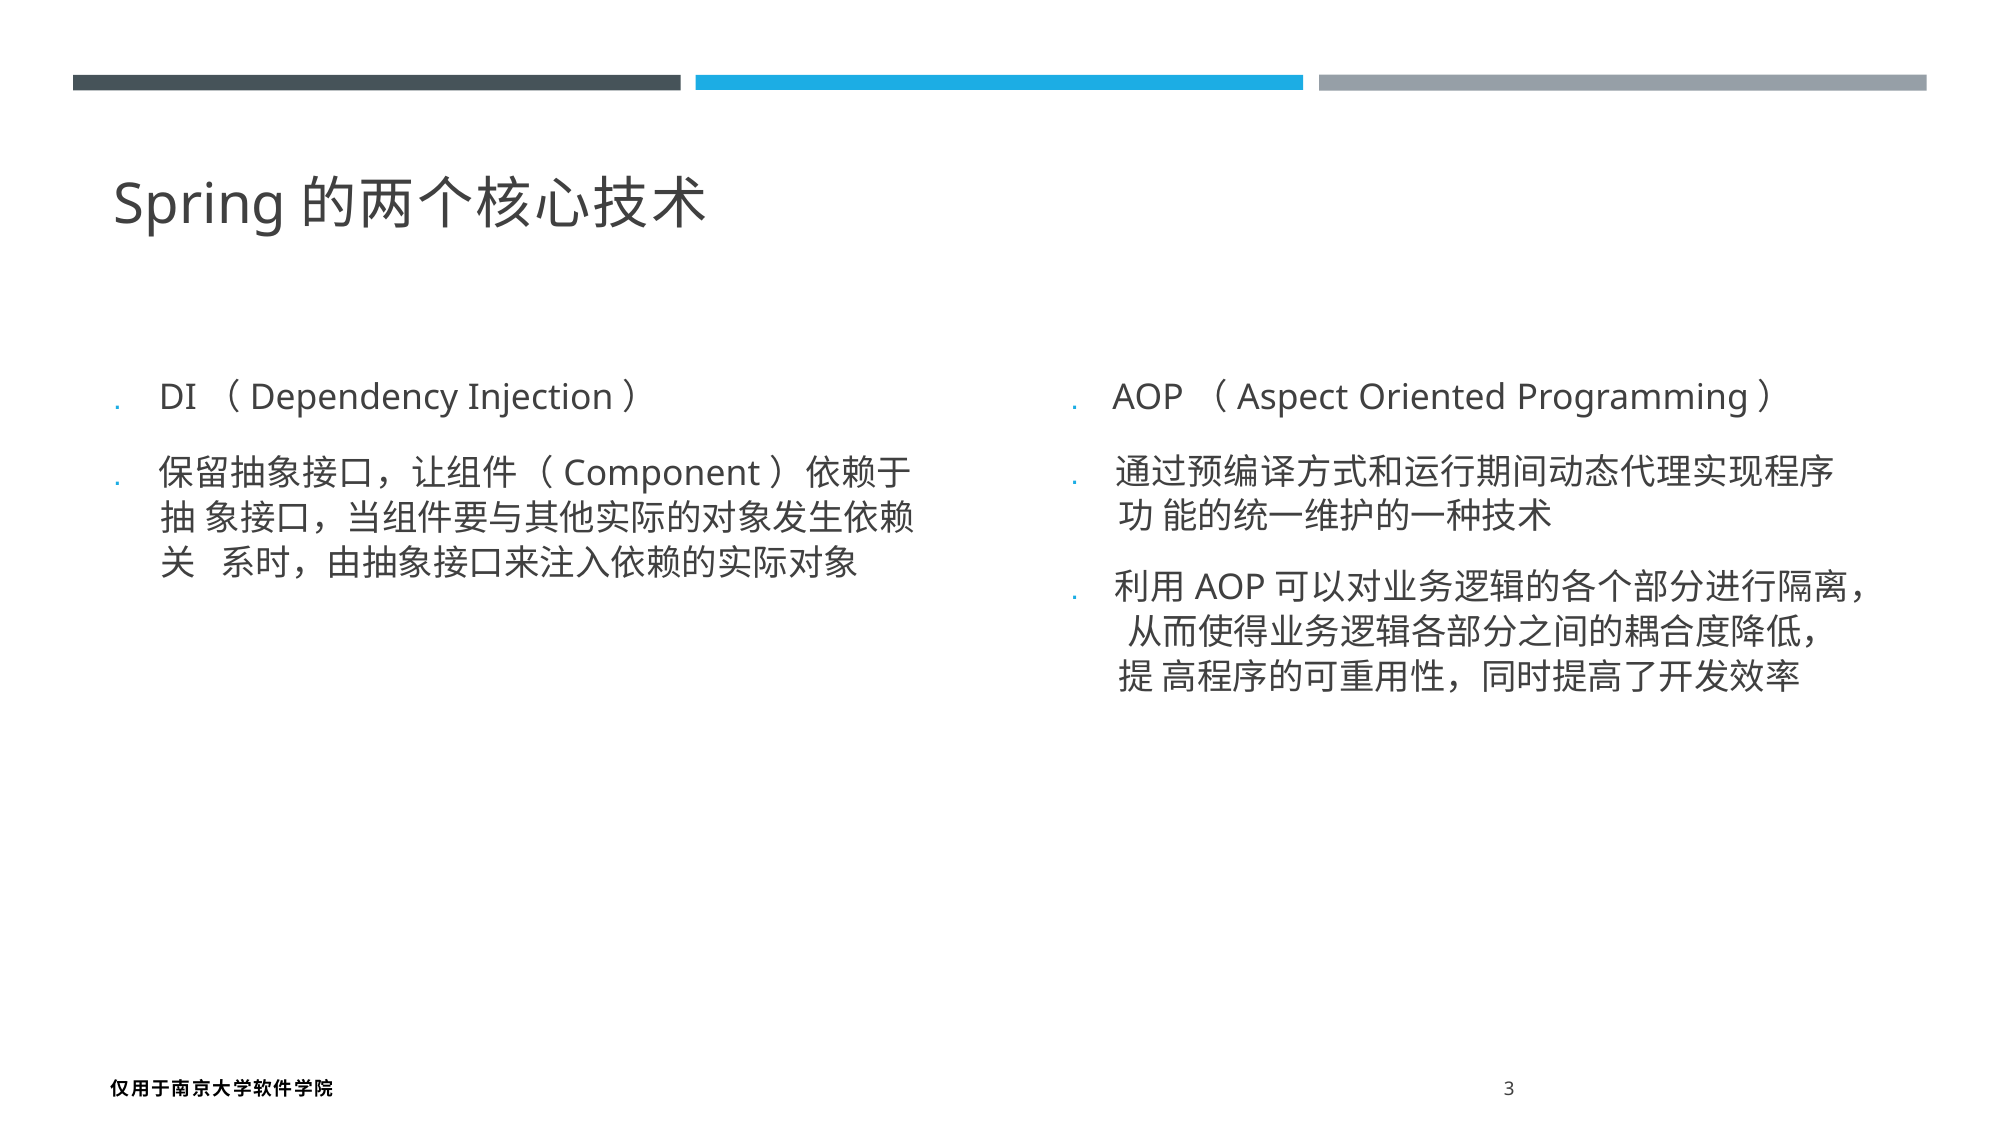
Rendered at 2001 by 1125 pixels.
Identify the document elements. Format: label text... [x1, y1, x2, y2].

text_box Spring的两个核心技术 . DI（Dependency Injection） . 保留抽象接口，让组件（Component）依赖于抽 象接口，当组件要与其他实际的对象发生依赖关 系时，由抽象接口来注入依赖的实际对象 [110, 172, 930, 584]
text_box 仅用于南京大学软件学院 3 [108, 1072, 1892, 1101]
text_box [73, 74, 1927, 91]
text_box . AOP（Aspect Oriented Programming） . 通过预编译方式和运行期间动态代理实现程序功 能的统一维护的一种技术 . 利用AOP可以对业务逻辑的各个部分进行隔离， 从而使得业务逻辑各部分之间的耦合度降低，提 高程序的可重用性，同时提高了开发效率 [1068, 377, 1865, 699]
